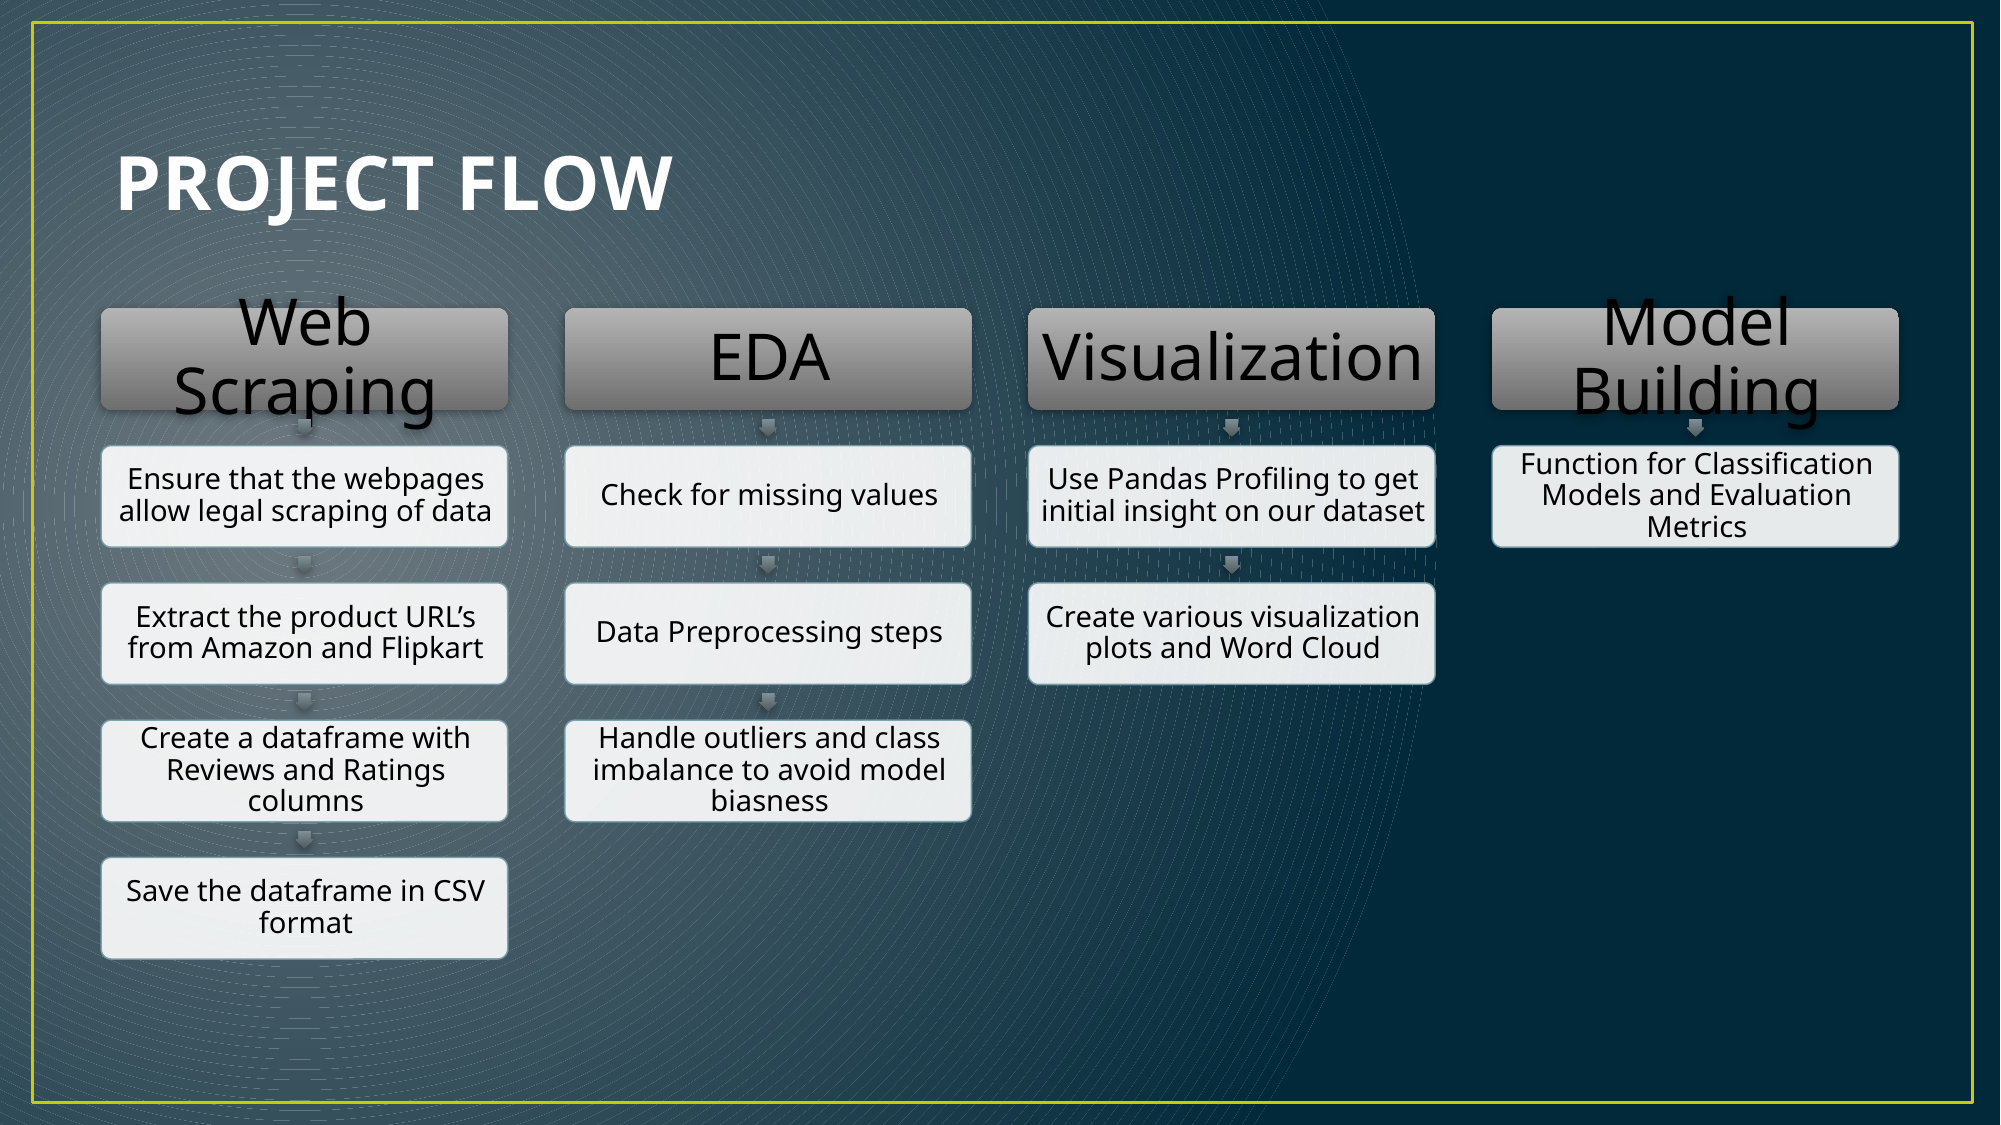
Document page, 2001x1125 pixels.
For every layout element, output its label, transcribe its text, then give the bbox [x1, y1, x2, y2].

title PROJECT FLOW [99, 45, 1900, 233]
picture [1368, 256, 1378, 262]
picture [1260, 1014, 1281, 1021]
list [99, 262, 1901, 1006]
